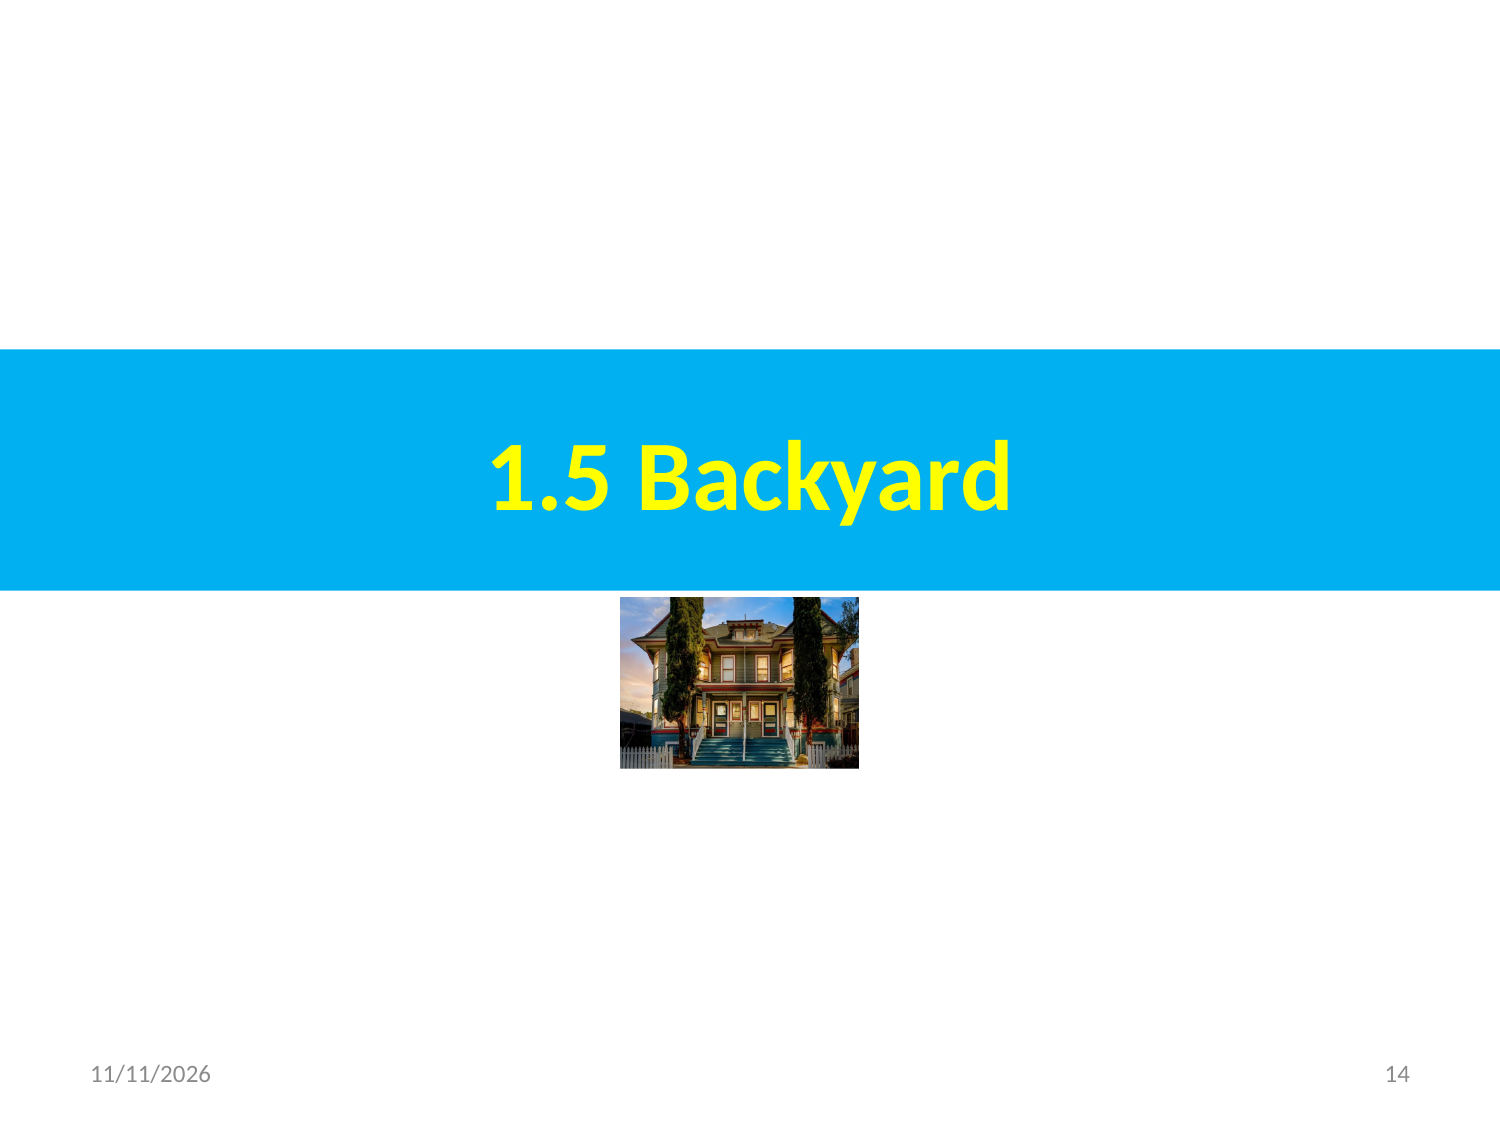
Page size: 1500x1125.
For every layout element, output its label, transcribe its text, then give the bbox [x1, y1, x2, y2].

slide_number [75, 1042, 425, 1103]
title 1.5 Backyard [0, 349, 1500, 591]
picture [619, 597, 860, 770]
slide_number 14 [1074, 1042, 1425, 1103]
